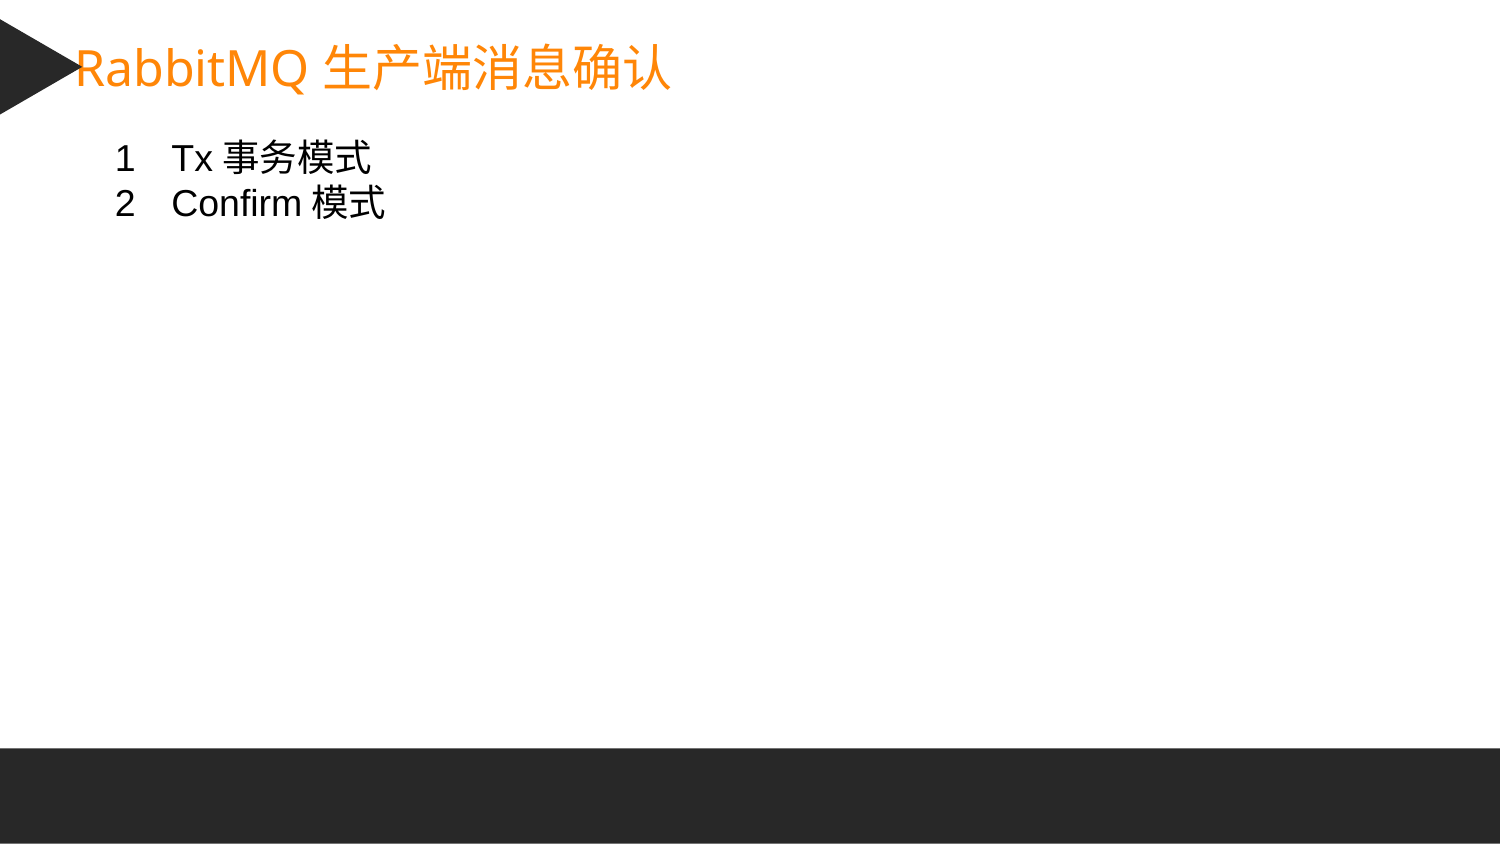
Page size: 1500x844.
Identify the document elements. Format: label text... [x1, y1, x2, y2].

text_box [0, 748, 1500, 844]
text_box RabbitMQ生产端消息确认 [59, 29, 687, 104]
text_box Tx事务模式 Confirm模式 [100, 126, 1081, 232]
text_box [0, 19, 83, 115]
